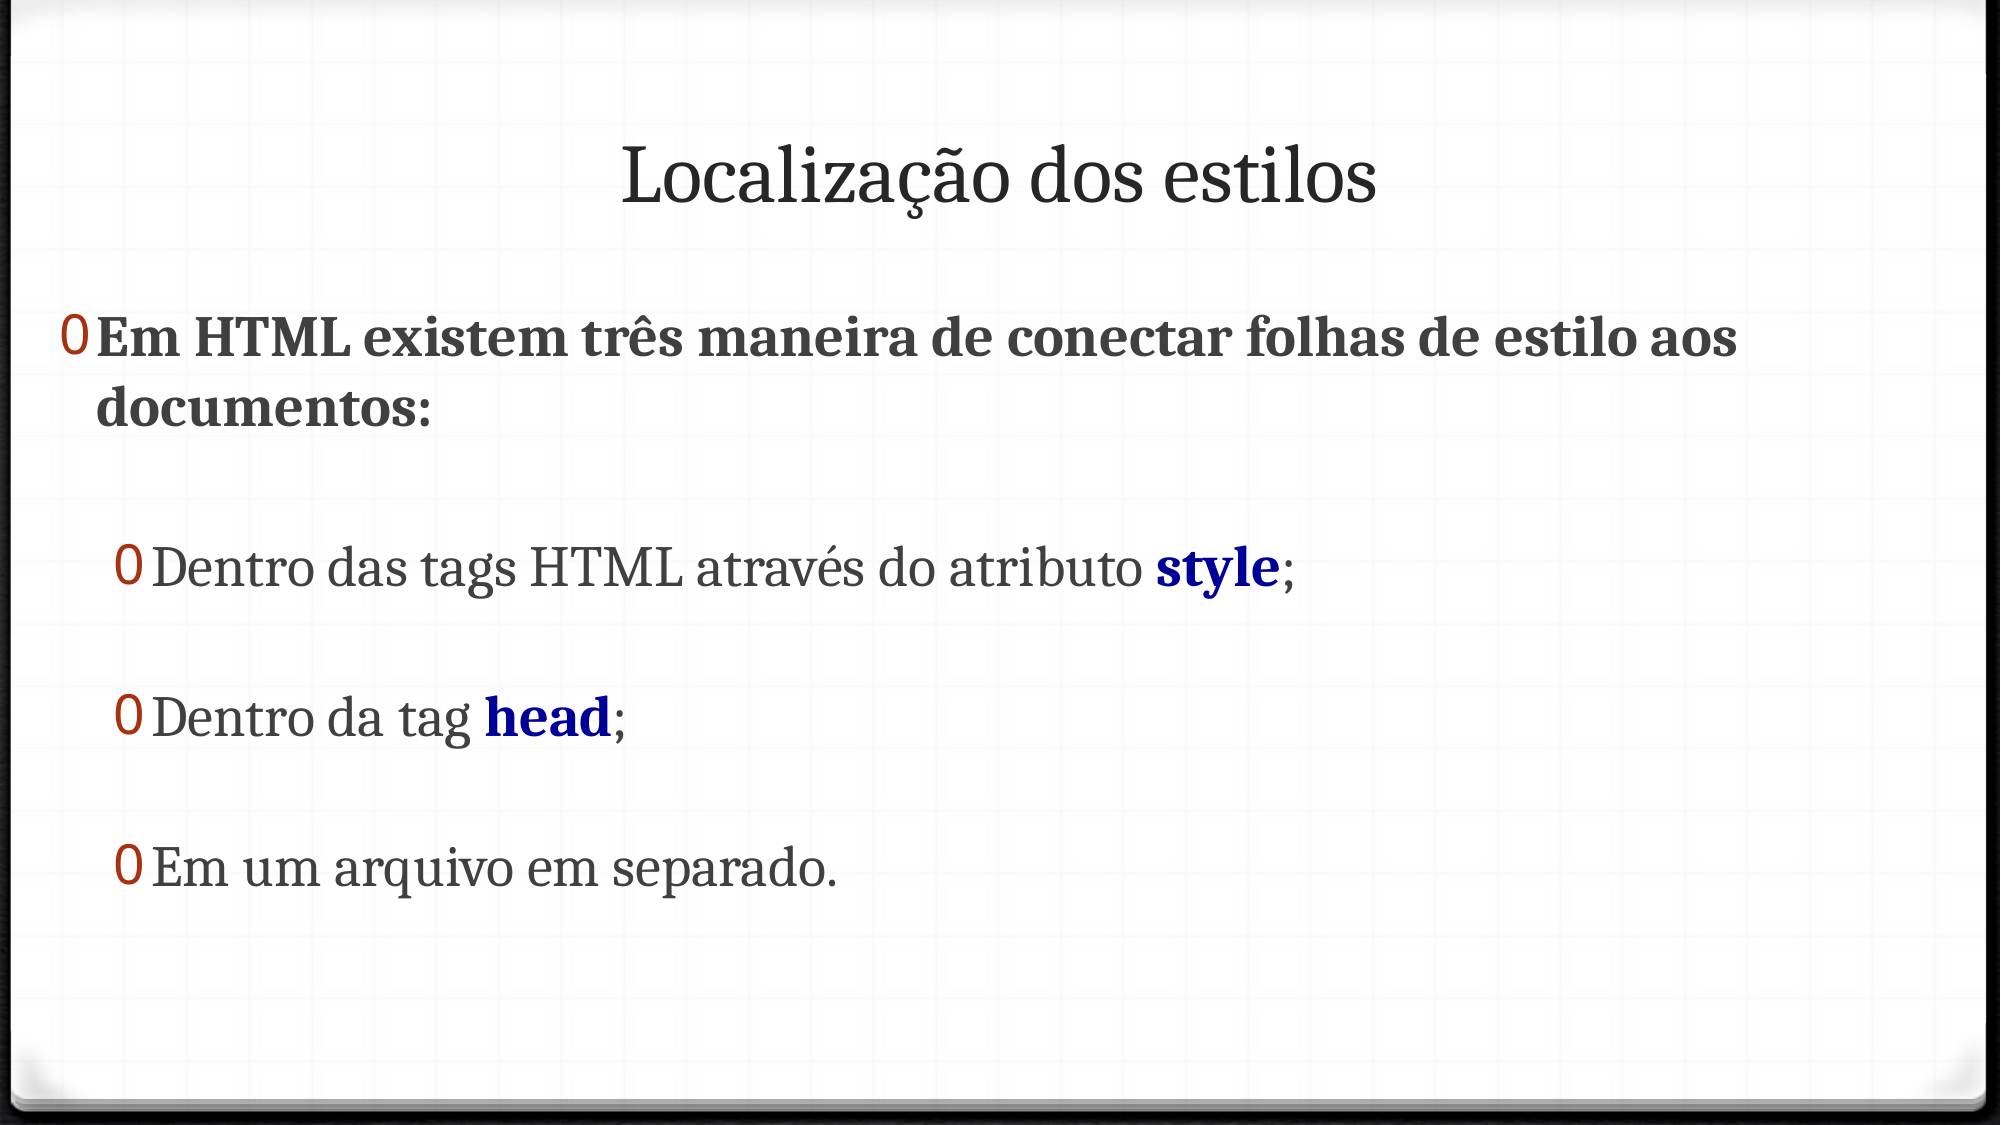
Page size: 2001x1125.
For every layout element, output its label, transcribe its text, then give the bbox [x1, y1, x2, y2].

text_box Localização dos estilos [340, 71, 1660, 268]
picture [0, 0, 2001, 1125]
text_box Em HTML existem três maneira de conectar folhas de estilo aos documentos: Dentro das tags HTML através do atributo style; Dentro da tag head; Em um arquivo em separado. [44, 290, 1953, 983]
